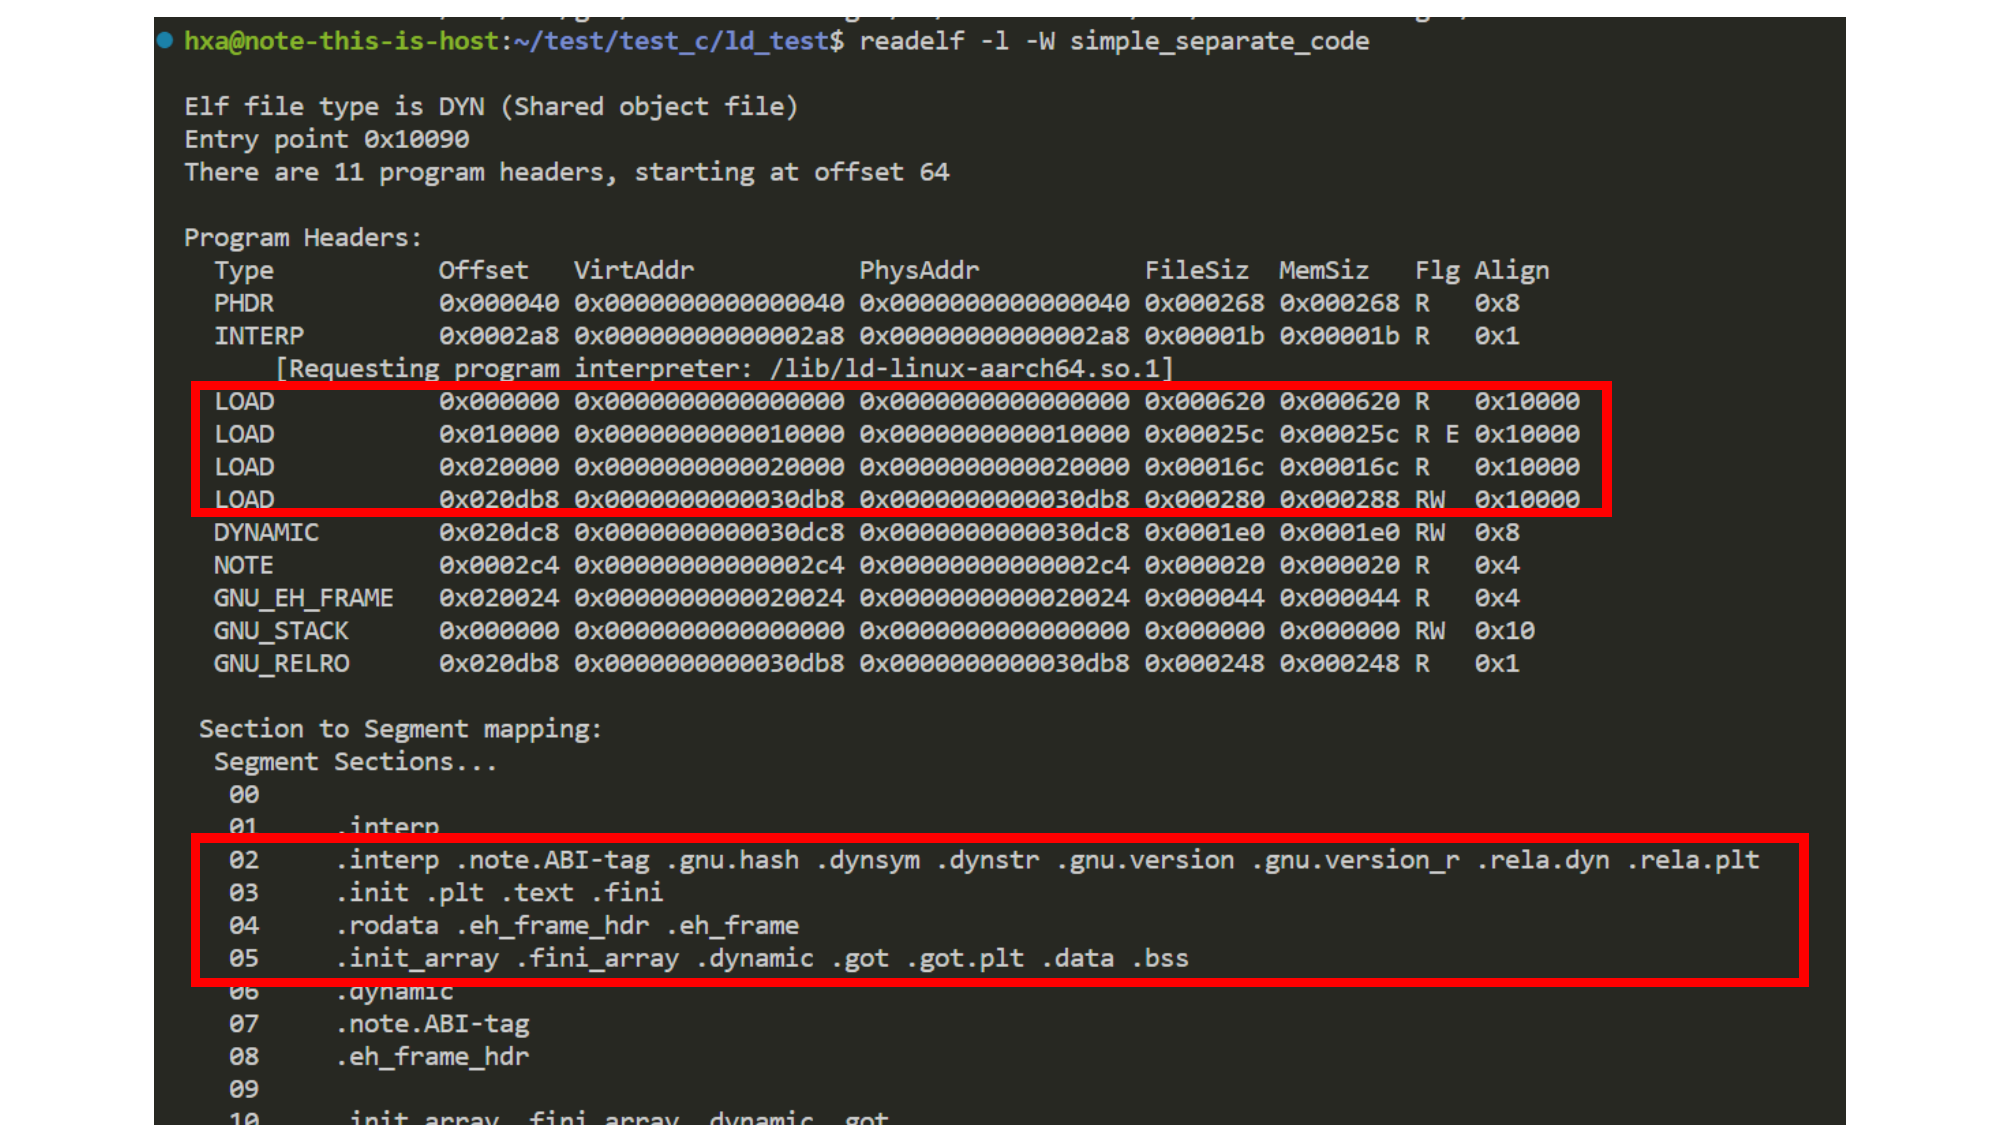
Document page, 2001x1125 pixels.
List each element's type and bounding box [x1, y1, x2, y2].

picture [154, 17, 1846, 1125]
